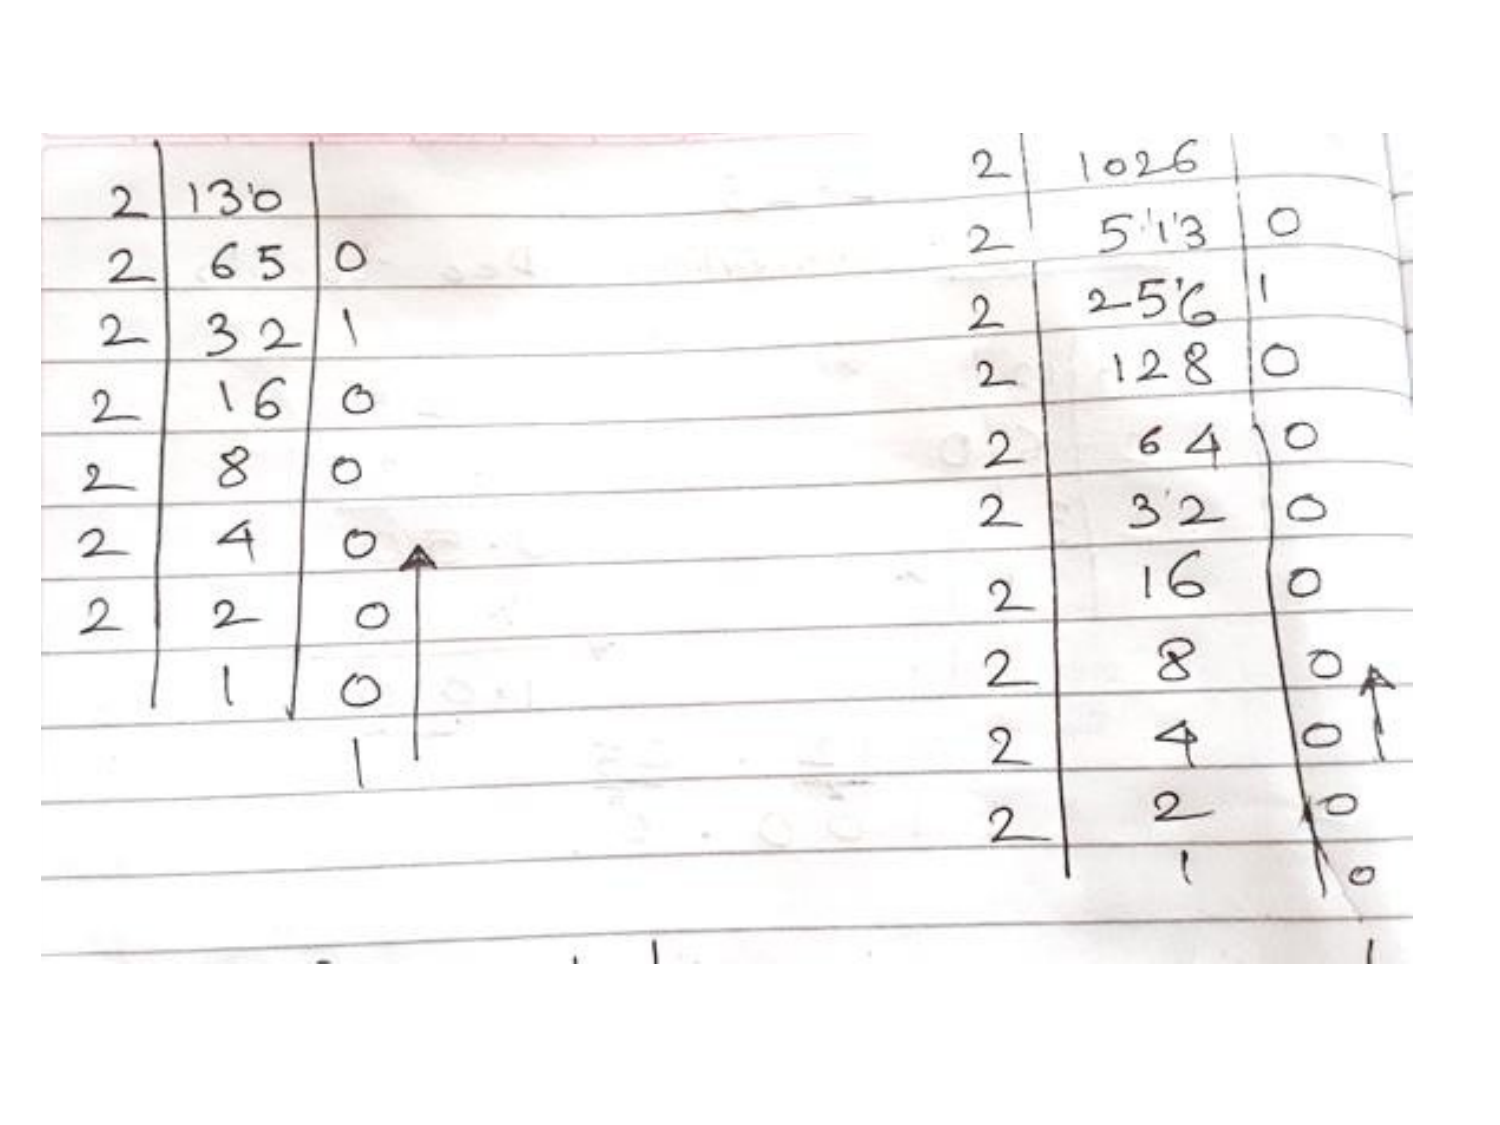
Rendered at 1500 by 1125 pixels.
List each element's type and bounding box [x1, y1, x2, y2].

picture [40, 132, 1414, 965]
